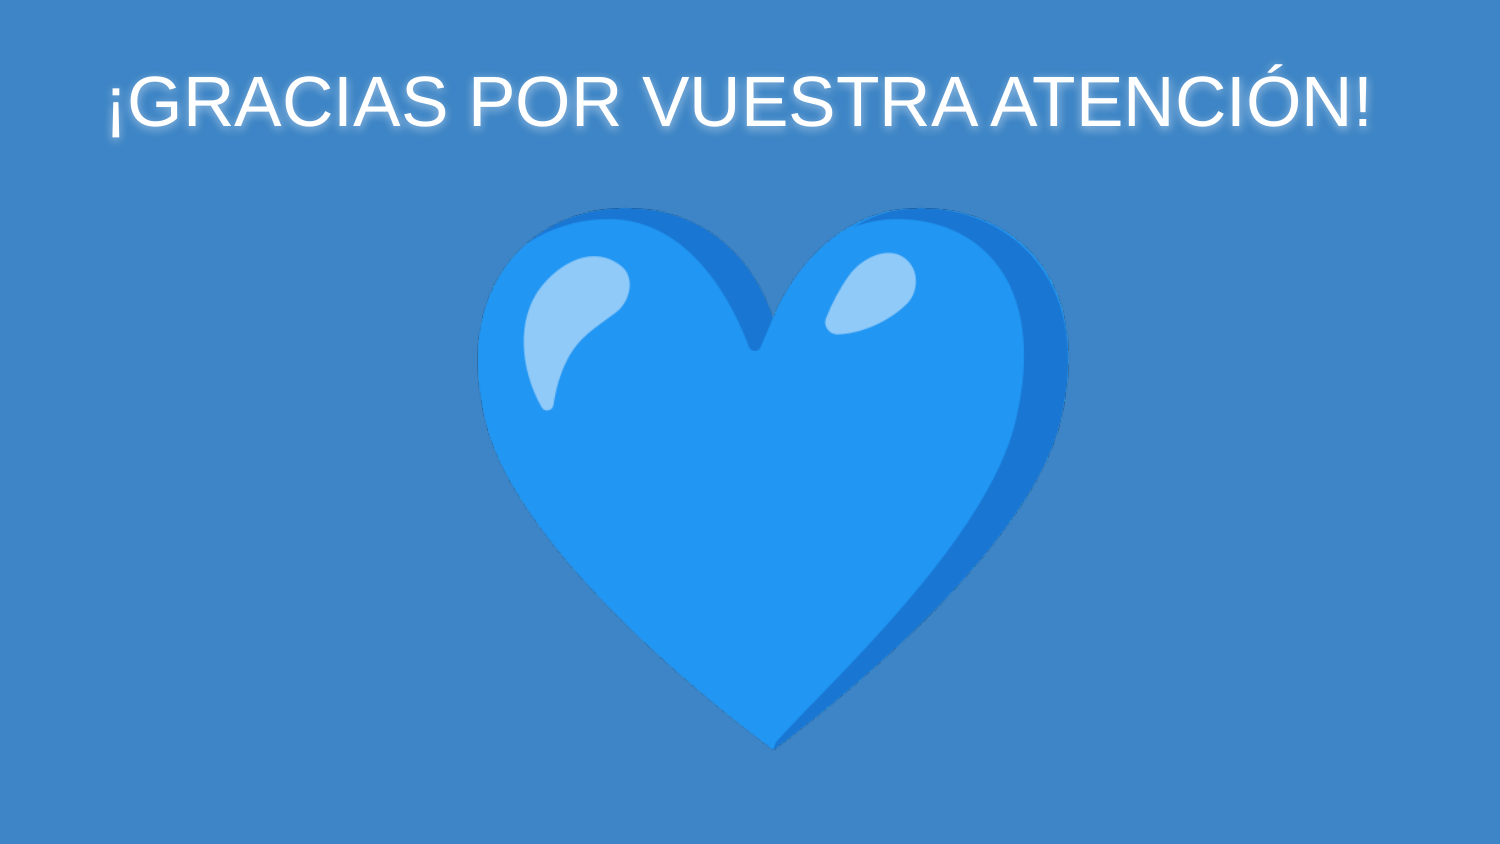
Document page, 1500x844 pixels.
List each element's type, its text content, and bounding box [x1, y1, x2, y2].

title ¡GRACIAS POR VUESTRA ATENCIÓN! [89, 40, 1412, 165]
picture [458, 164, 1089, 794]
